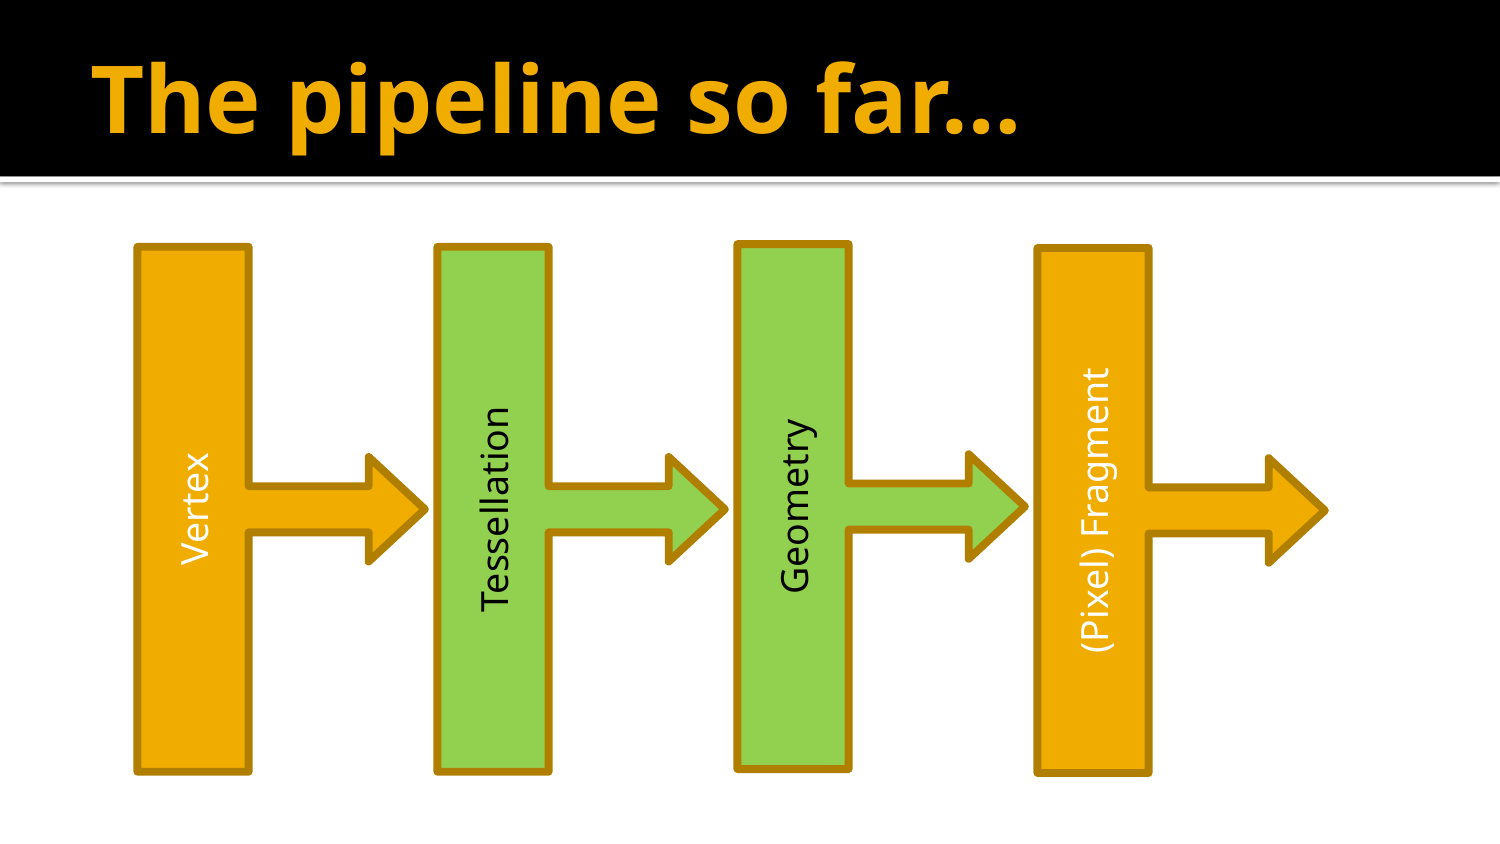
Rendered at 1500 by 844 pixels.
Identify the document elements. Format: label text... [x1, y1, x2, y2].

title The pipeline so far… [75, 19, 1425, 174]
text_box Tessellation [433, 242, 729, 776]
text_box (Pixel) Fragment [1033, 244, 1329, 777]
text_box Geometry [733, 240, 1029, 774]
text_box Vertex [133, 242, 429, 776]
